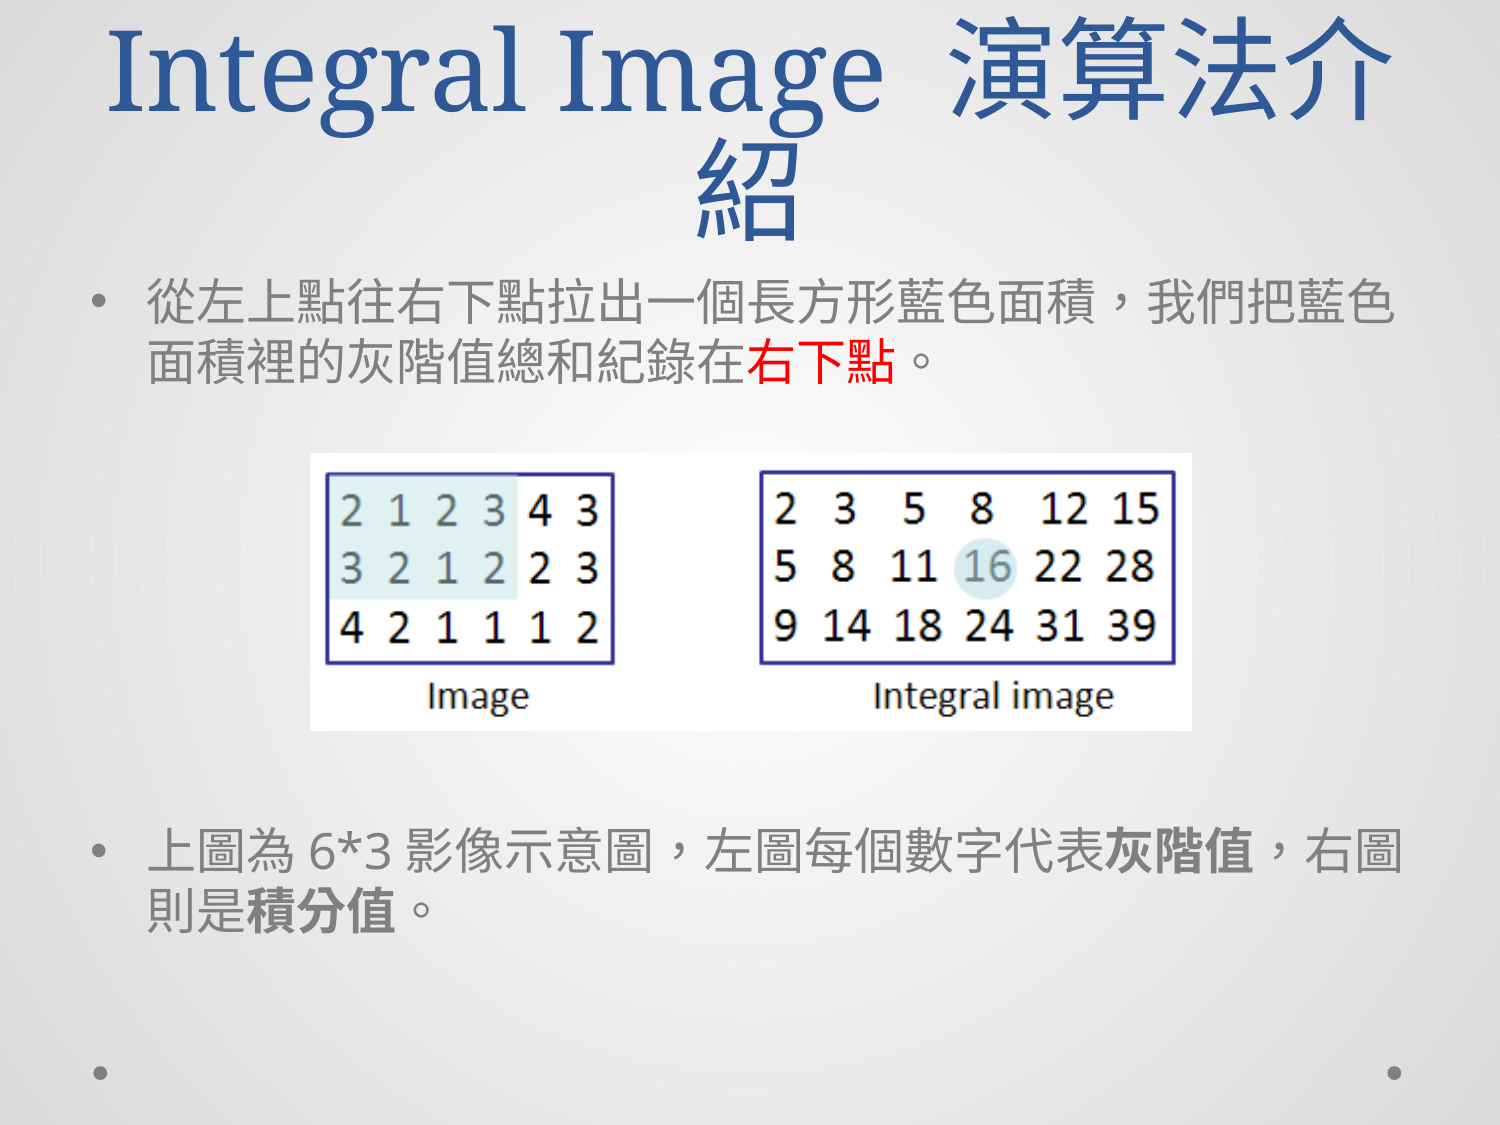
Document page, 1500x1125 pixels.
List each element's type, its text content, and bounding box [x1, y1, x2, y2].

picture [310, 453, 1193, 732]
list 從左上點往右下點拉出一個長方形藍色面積，我們把藍色面積裡的灰階值總和紀錄在右下點。 上圖為6*3影像示意圖，左圖每個數字代表灰階值，右圖則是積分值。 [75, 262, 1425, 1005]
title Integral Image 演算法介紹 [75, 0, 1425, 262]
